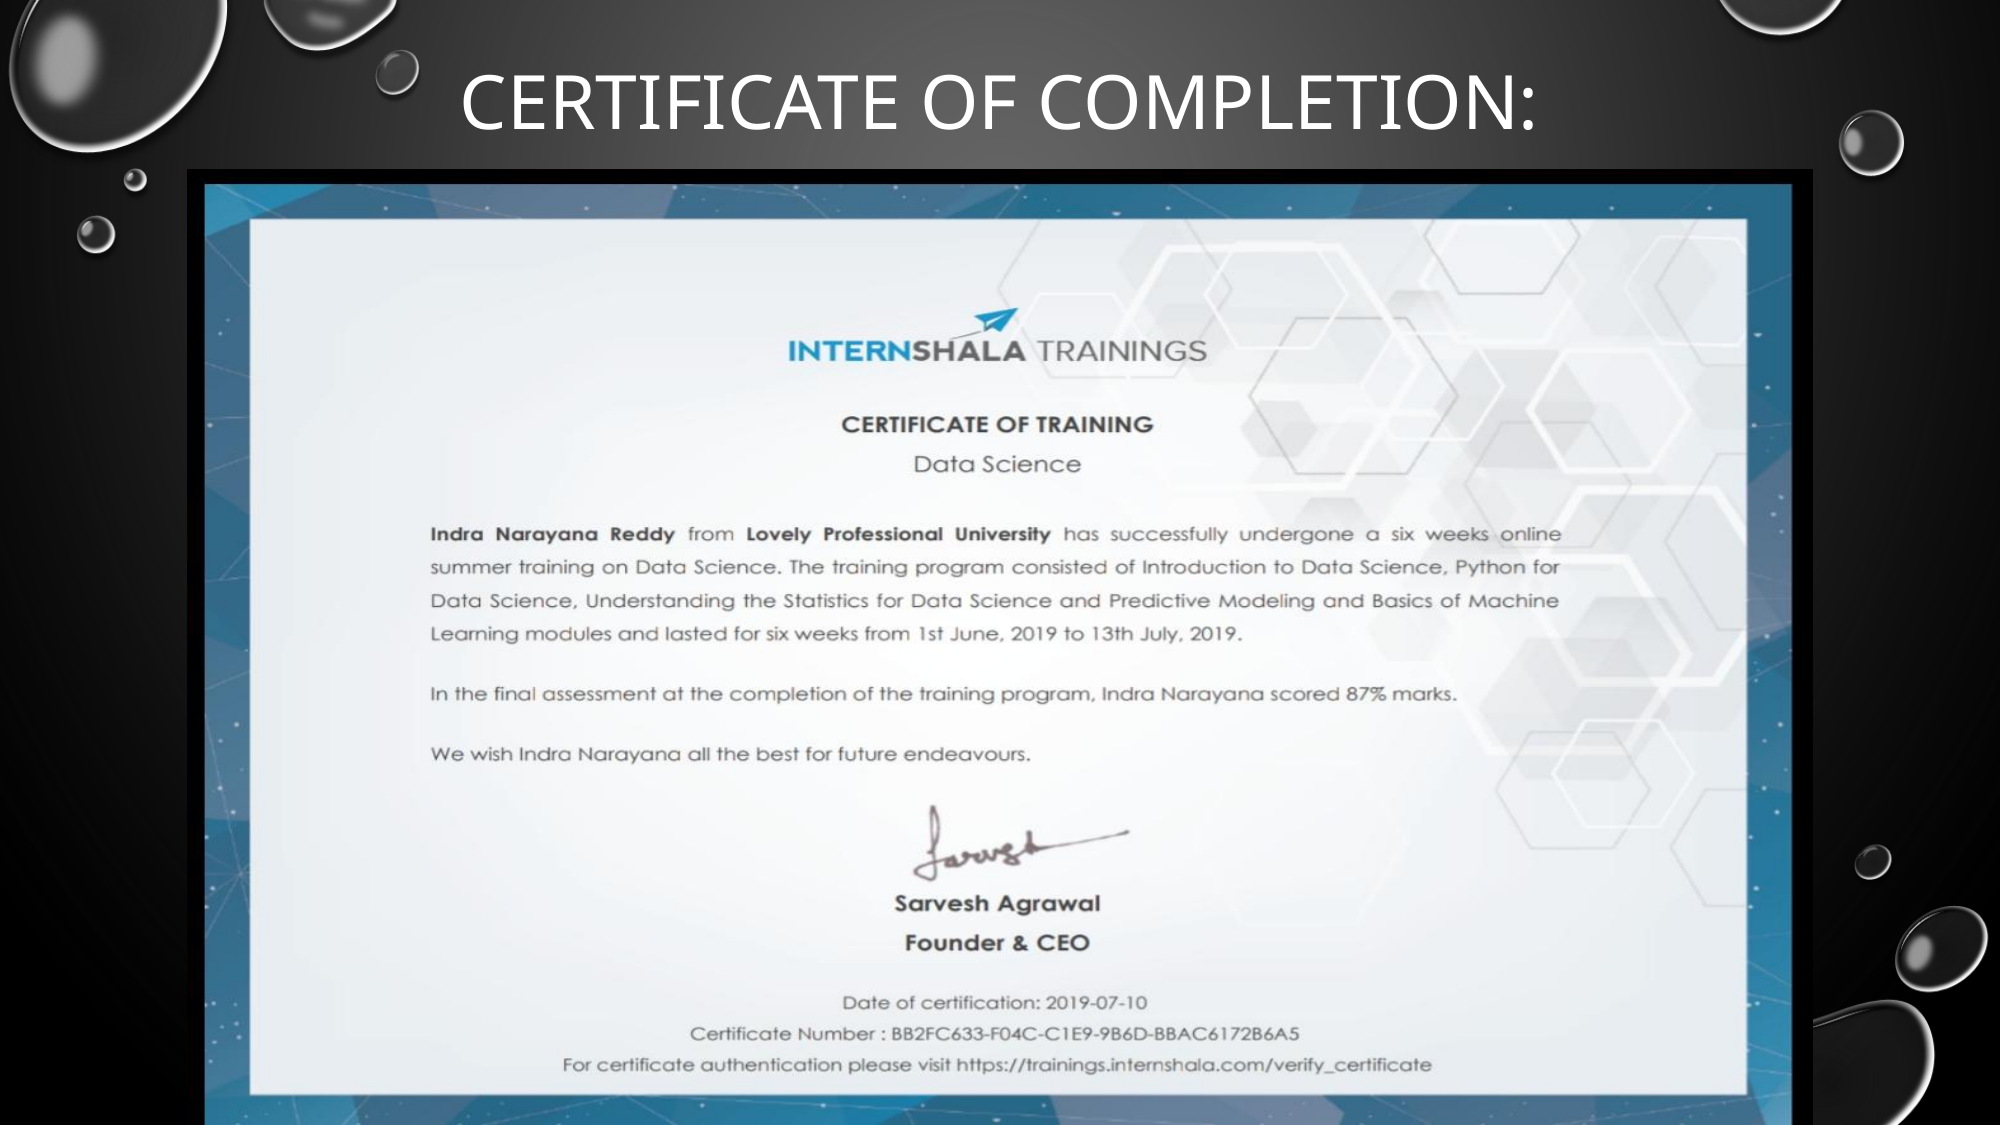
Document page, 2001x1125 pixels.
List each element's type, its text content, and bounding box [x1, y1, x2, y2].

picture [0, 0, 2000, 1125]
title Certificate of completion: [149, 0, 1851, 211]
